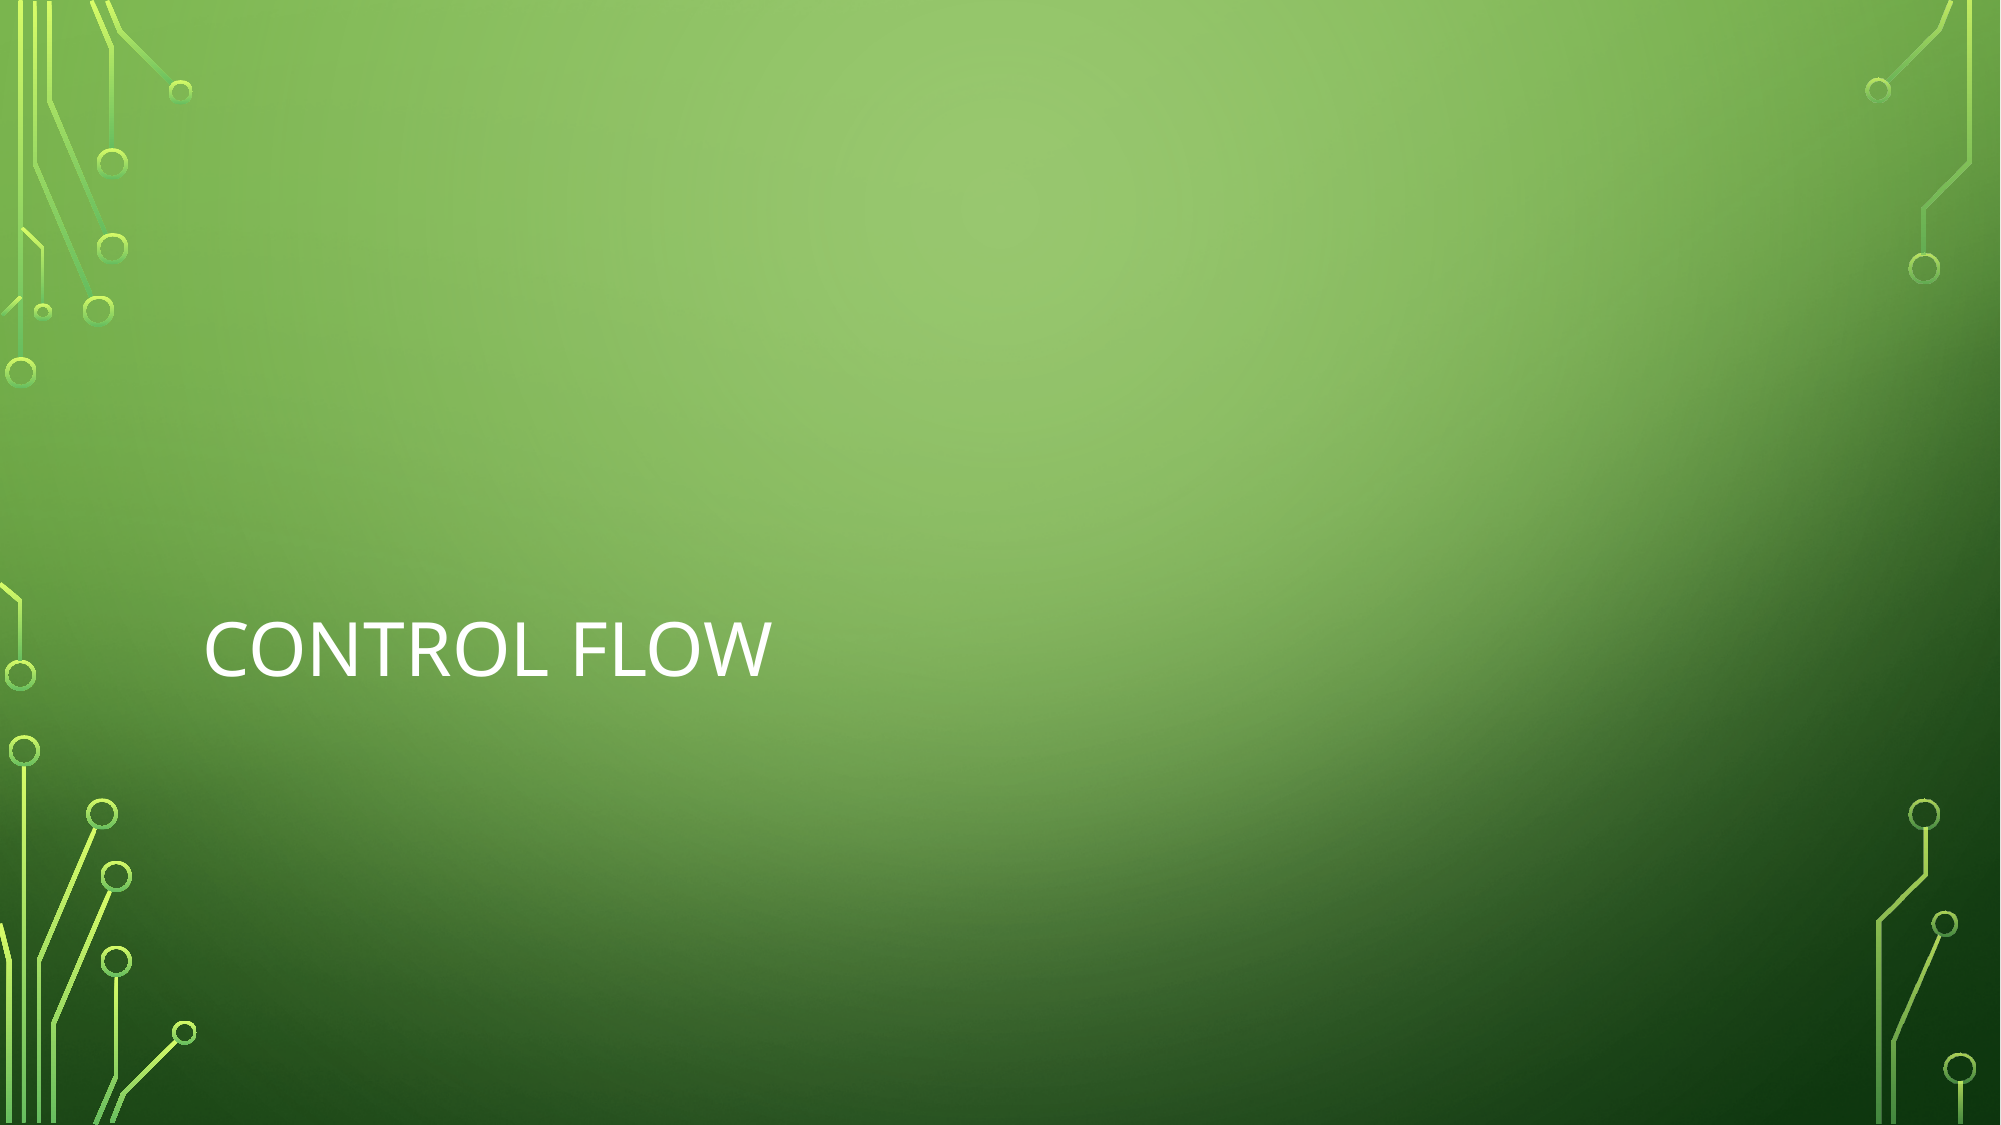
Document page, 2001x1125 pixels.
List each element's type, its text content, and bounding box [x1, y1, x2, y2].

title Control flow [187, 232, 1813, 701]
